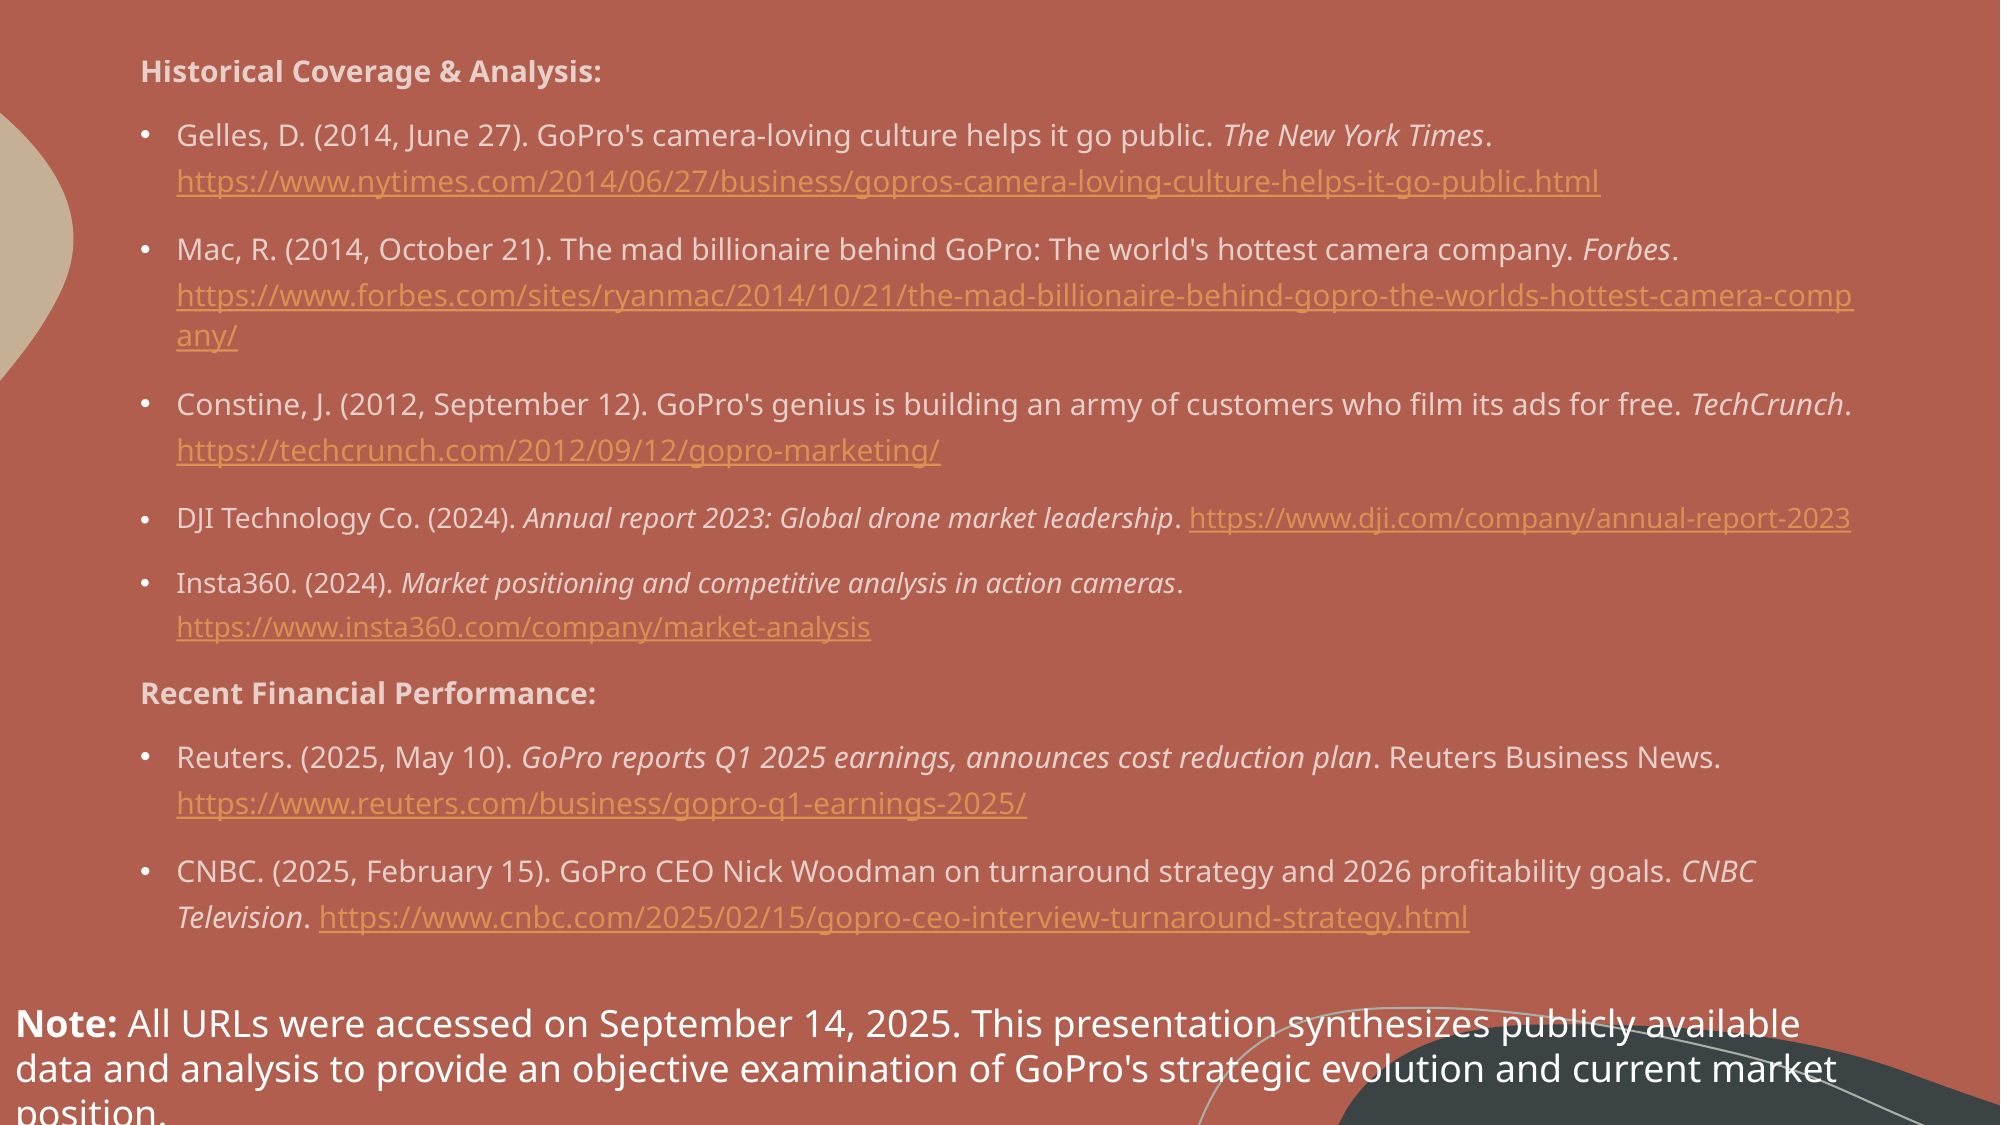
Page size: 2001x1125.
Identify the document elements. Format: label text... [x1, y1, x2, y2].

list Historical Coverage & Analysis: Gelles, D. (2014, June 27). GoPro's camera-loving culture helps it go public. The New York Times. https://www.nytimes.com/2014/06/27/business/gopros-camera-loving-culture-helps-it-go-public.html Mac, R. (2014, October 21). The mad billionaire behind GoPro: The world's hottest camera company. Forbes. https://www.forbes.com/sites/ryanmac/2014/10/21/the-mad-billionaire-behind-gopro-the-worlds-hottest-camera-company/ Constine, J. (2012, September 12). GoPro's genius is building an army of customers who film its ads for free. TechCrunch. https://techcrunch.com/2012/09/12/gopro-marketing/ DJI Technology Co. (2024). Annual report 2023: Global drone market leadership. https://www.dji.com/company/annual-report-2023 Insta360. (2024). Market positioning and competitive analysis in action cameras. https://www.insta360.com/company/market-analysis Recent Financial Performance: Reuters. (2025, May 10). GoPro reports Q1 2025 earnings, announces cost reduction plan. Reuters Business News. https://www.reuters.com/business/gopro-q1-earnings-2025/ CNBC. (2025, February 15). GoPro CEO Nick Woodman on turnaround strategy and 2026 profitability goals. CNBC Television. https://www.cnbc.com/2025/02/15/gopro-ceo-interview-turnaround-strategy.html [125, 36, 1875, 942]
text_box Note: All URLs were accessed on September 14, 2025. This presentation synthesizes publicly available data and analysis to provide an objective examination of GoPro's strategic evolution and current market position. [0, 992, 1873, 1125]
